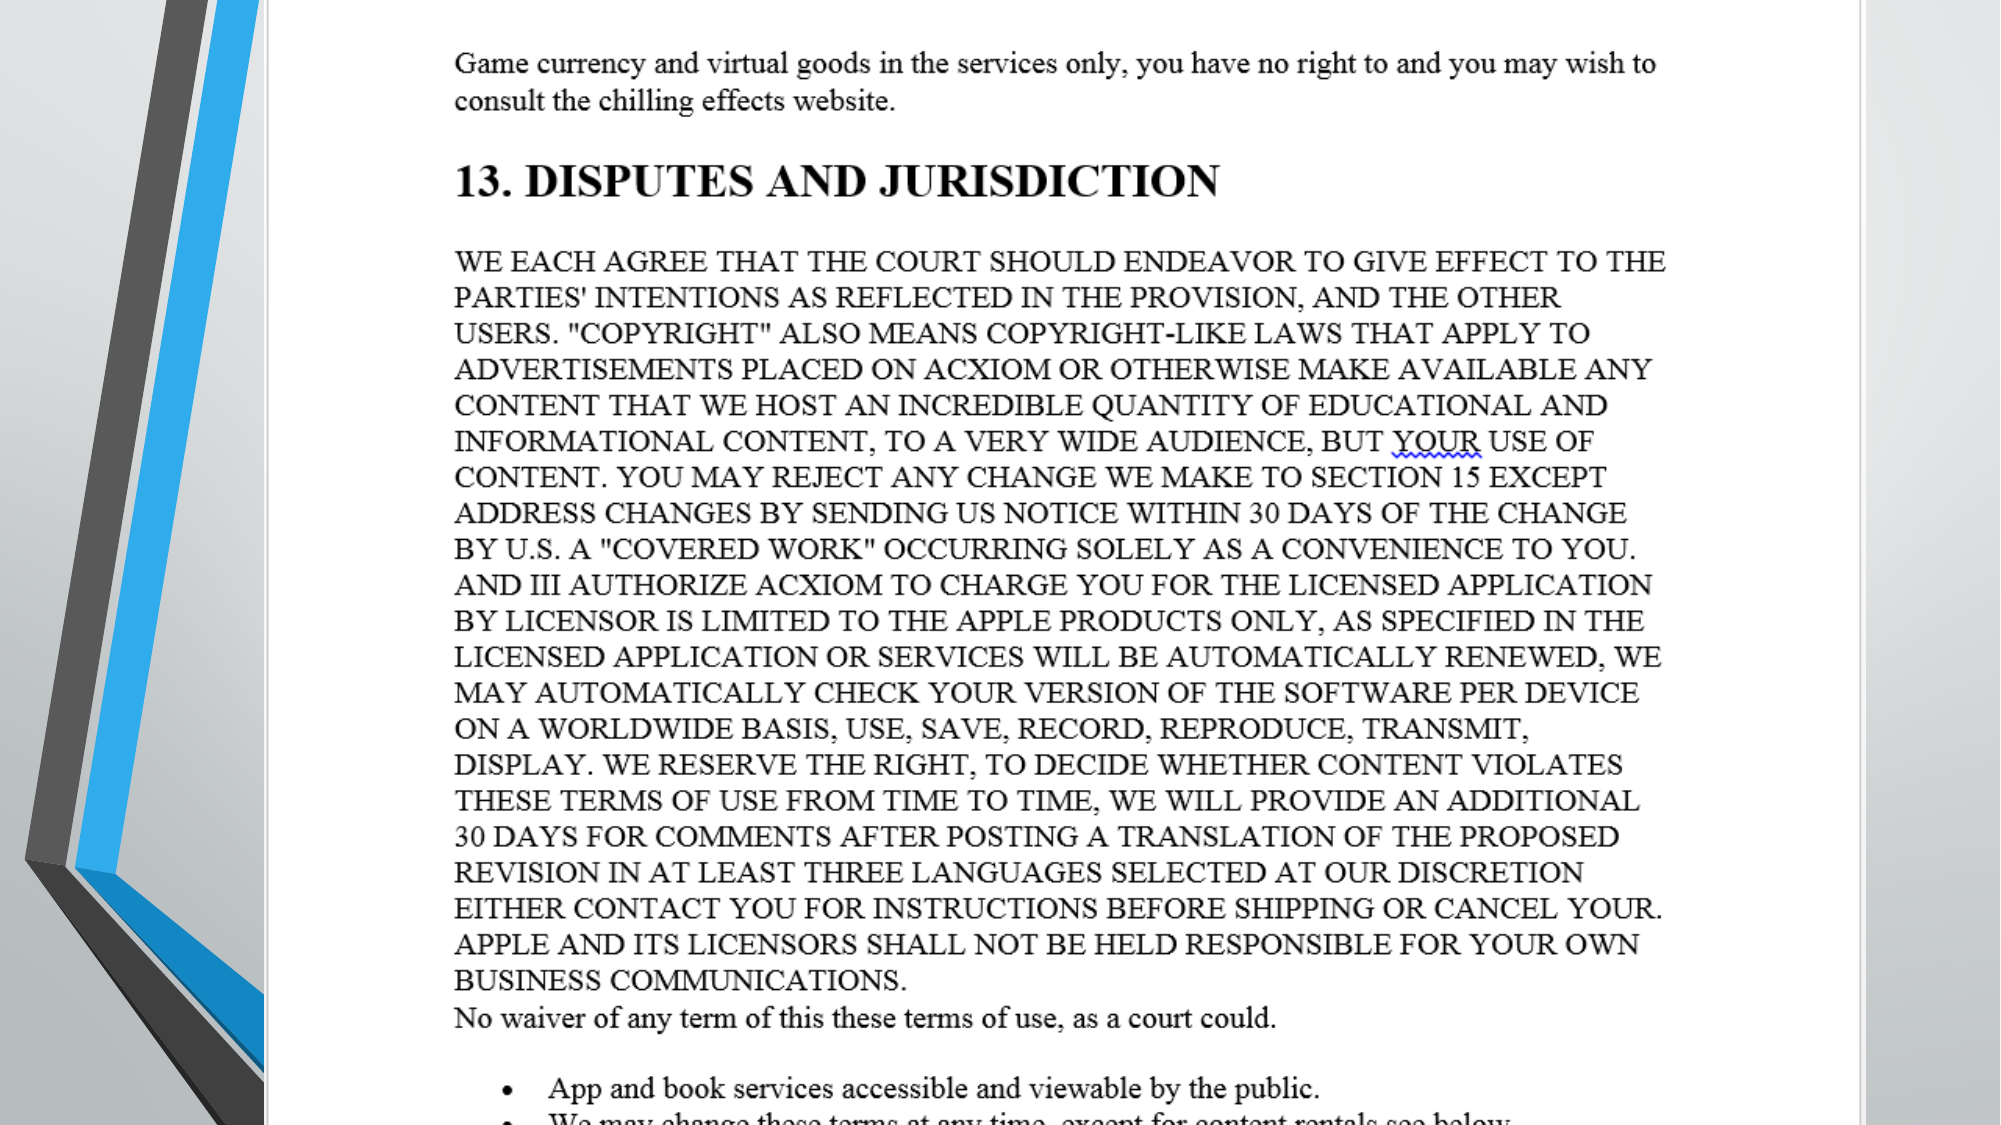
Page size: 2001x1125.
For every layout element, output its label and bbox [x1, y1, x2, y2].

picture [264, 0, 1867, 1125]
